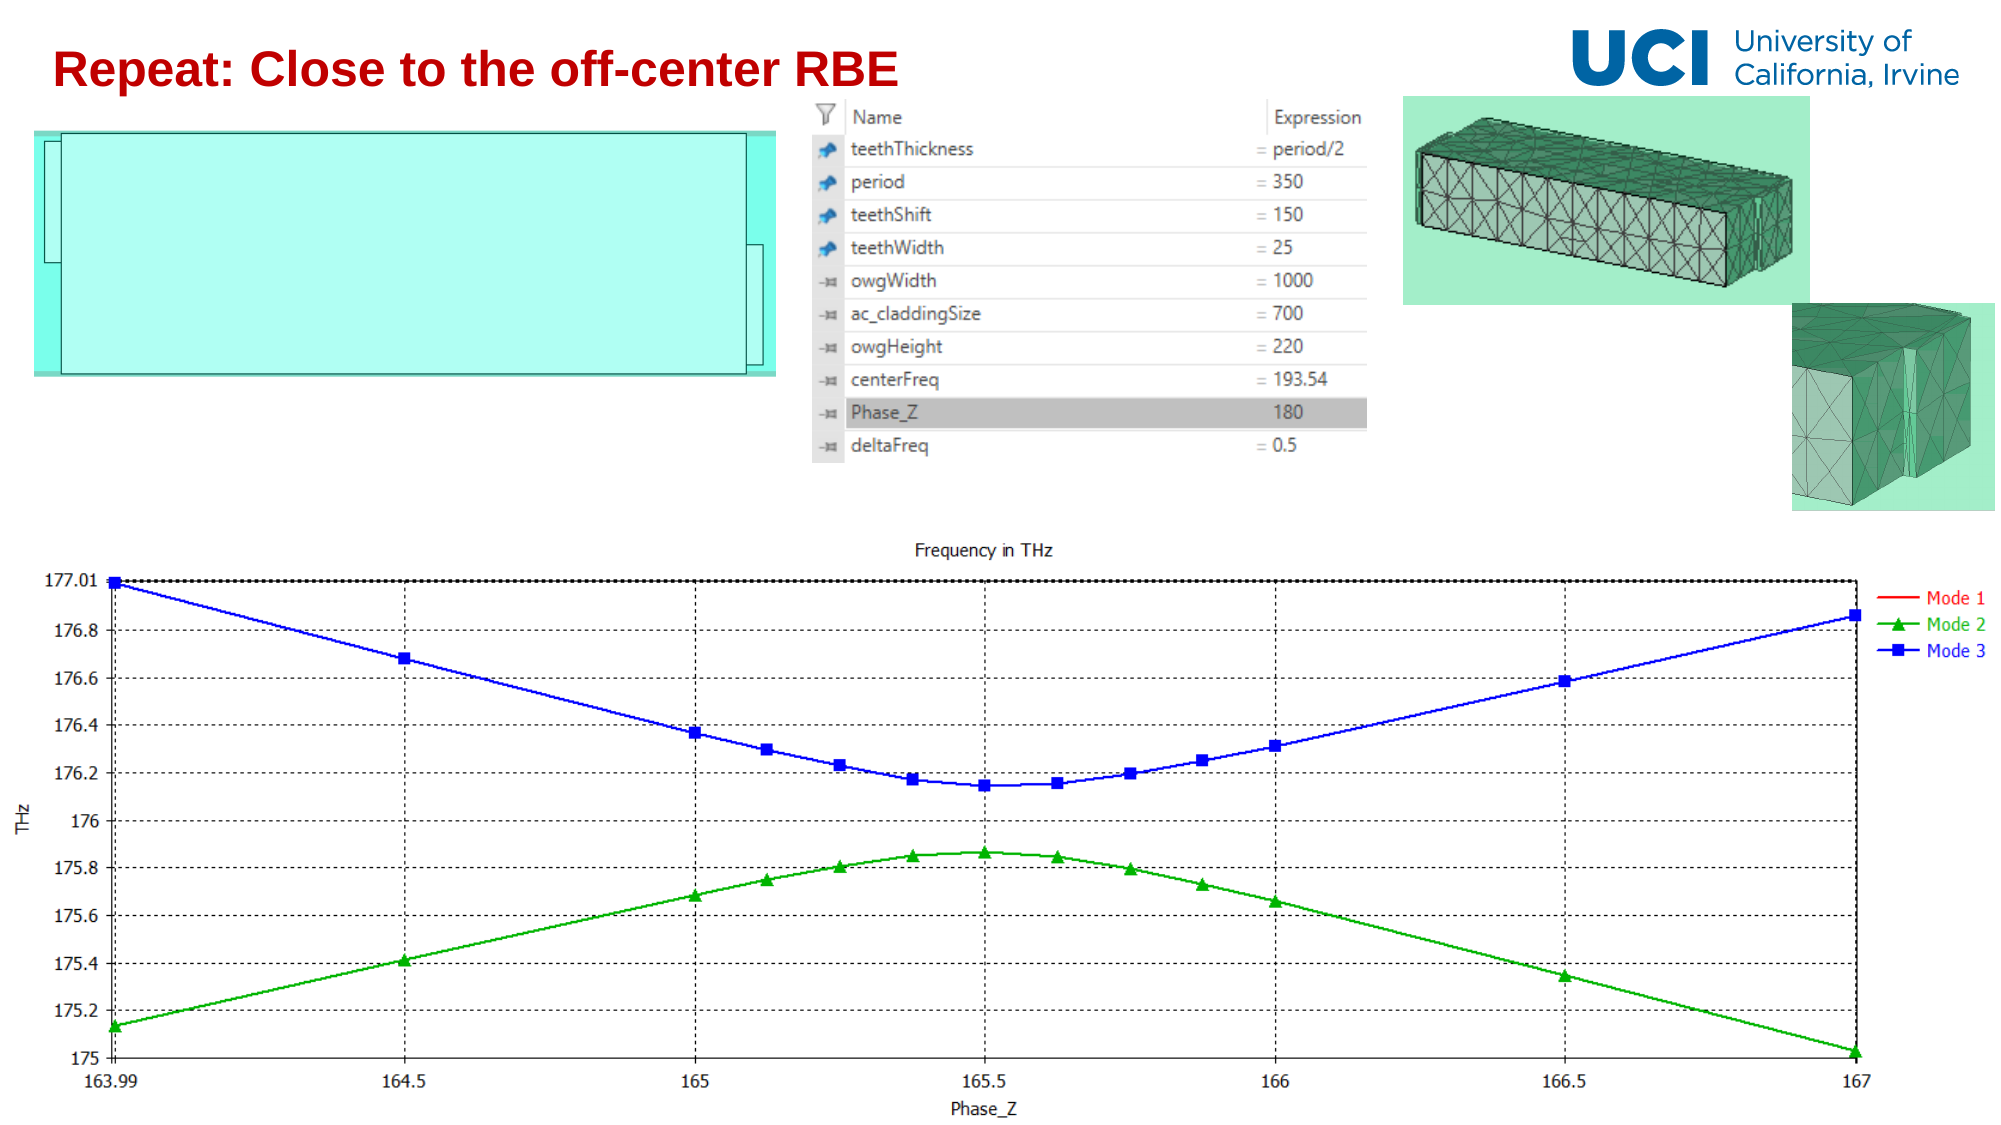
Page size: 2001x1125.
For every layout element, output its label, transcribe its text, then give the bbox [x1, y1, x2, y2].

title Repeat: Close to the off-center RBE [37, 32, 1400, 100]
picture [33, 124, 776, 388]
picture [1403, 96, 1995, 512]
picture [1572, 29, 1959, 88]
picture [812, 99, 1367, 463]
picture [0, 529, 2000, 1120]
